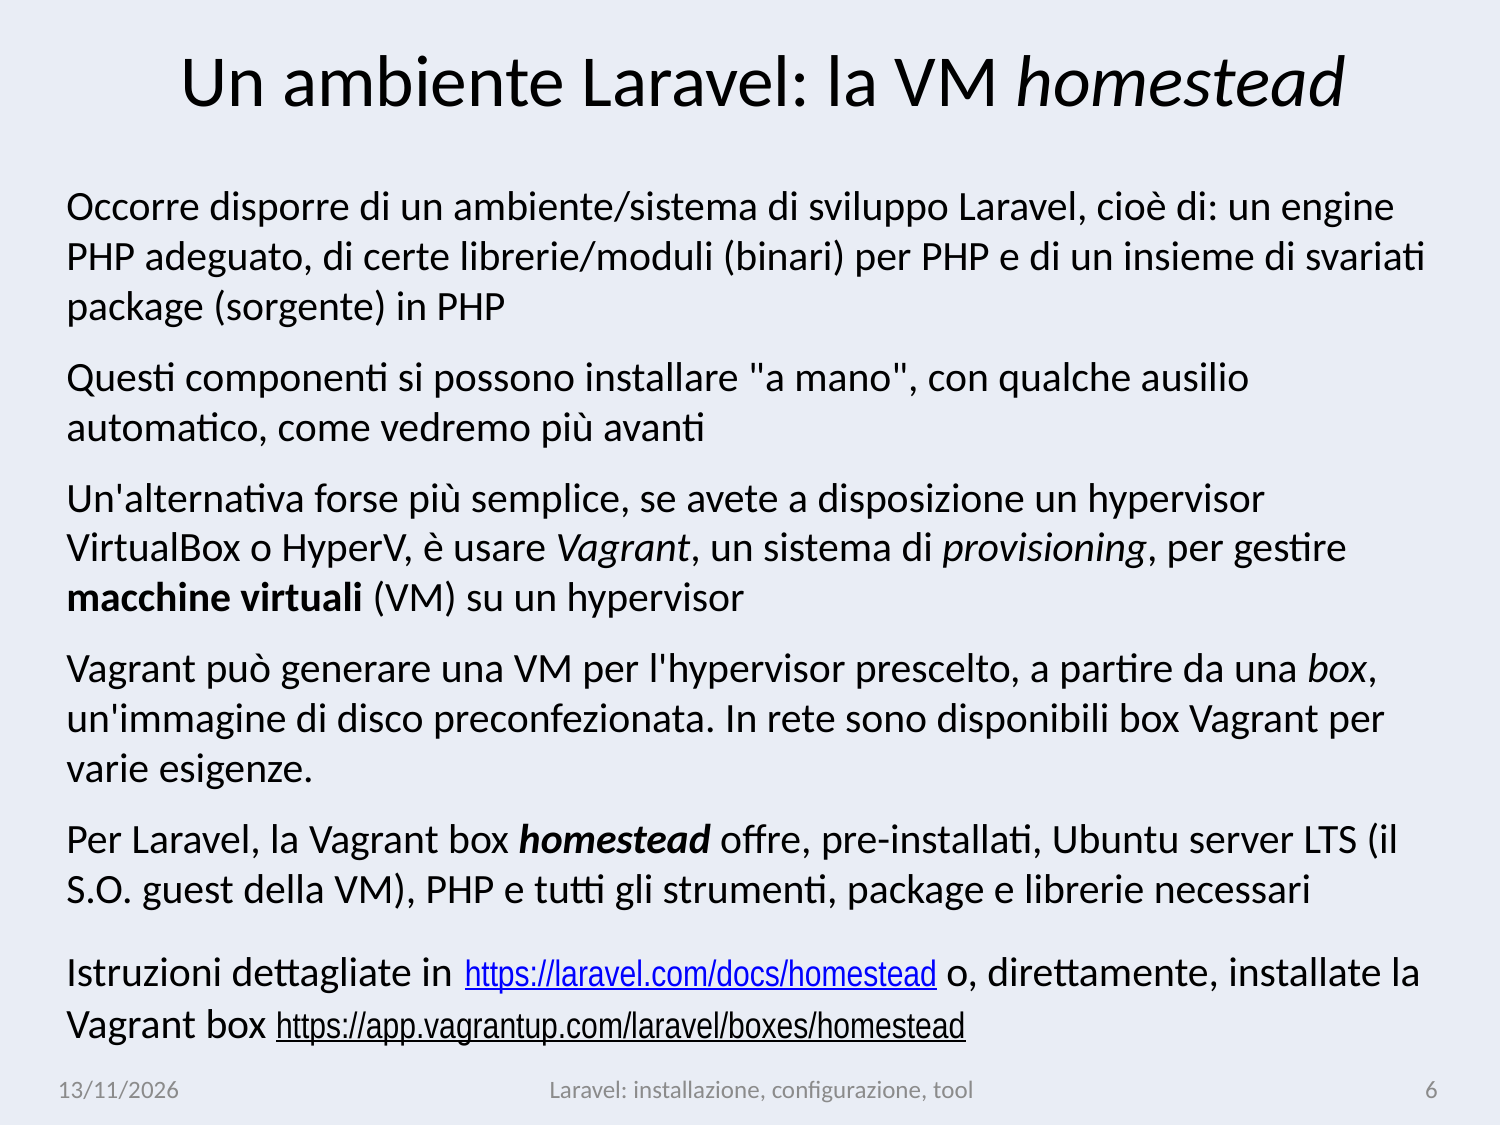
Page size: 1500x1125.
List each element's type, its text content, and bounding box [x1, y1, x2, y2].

list Occorre disporre di un ambiente/sistema di sviluppo Laravel, cioè di: un engine PHP adeguato, di certe librerie/moduli (binari) per PHP e di un insieme di svariati package (sorgente) in PHP Questi componenti si possono installare "a mano", con qualche ausilio automatico, come vedremo più avanti Un'alternativa forse più semplice, se avete a disposizione un hypervisor VirtualBox o HyperV, è usare Vagrant, un sistema di provisioning, per gestire macchine virtuali (VM) su un hypervisor Vagrant può generare una VM per l'hypervisor prescelto, a partire da una box, un'immagine di disco preconfezionata. In rete sono disponibili box Vagrant per varie esigenze. Per Laravel, la Vagrant box homestead offre, pre-installati, Ubuntu server LTS (il S.O. guest della VM), PHP e tutti gli strumenti, package e librerie necessari Istruzioni dettagliate in https://laravel.com/docs/homestead o, direttamente, installate la Vagrant box https://app.vagrantup.com/laravel/boxes/homestead [51, 171, 1460, 1059]
slide_number 6 [1103, 1058, 1453, 1119]
title Un ambiente Laravel: la VM homestead [59, 25, 1467, 129]
footer Laravel: installazione, configurazione, tool [524, 1058, 1000, 1119]
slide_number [42, 1058, 393, 1119]
